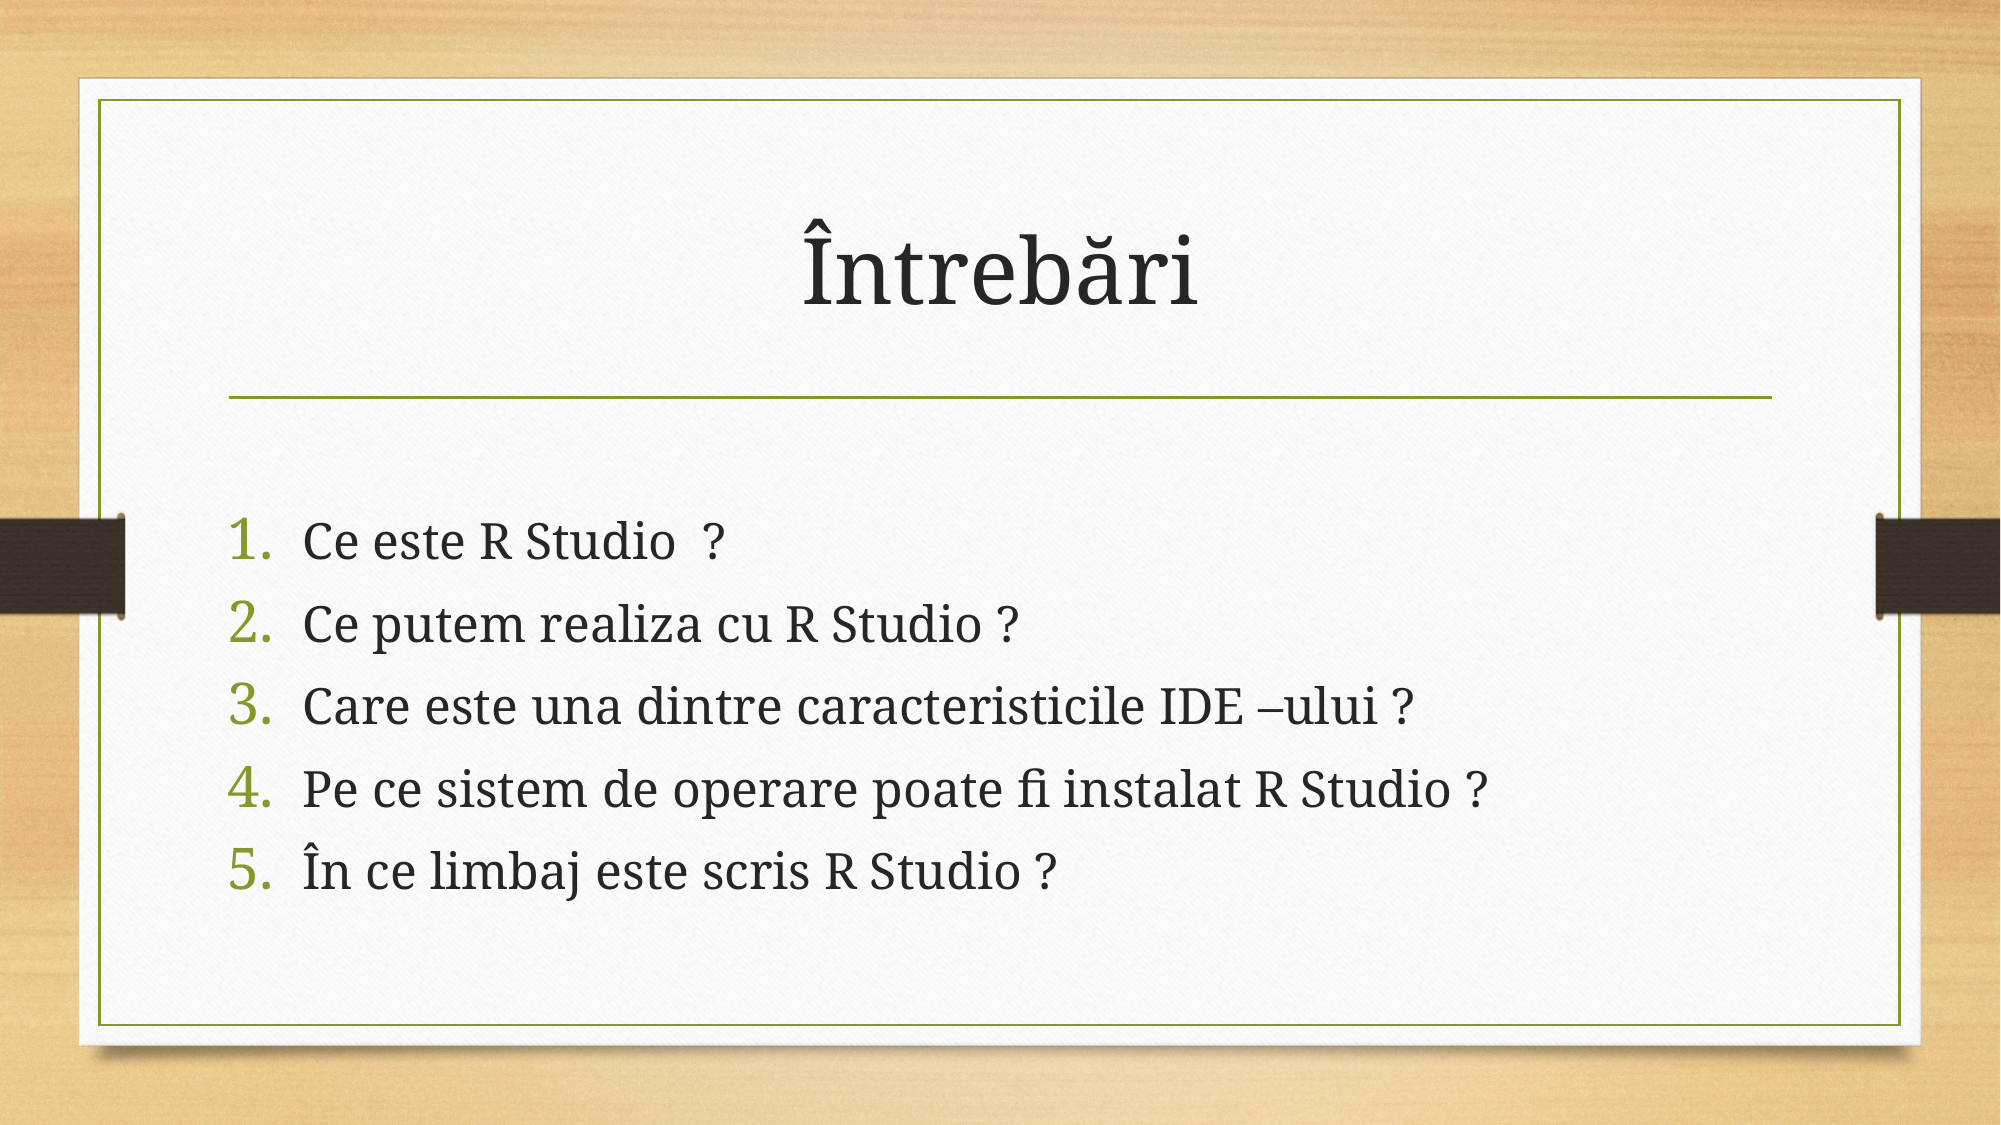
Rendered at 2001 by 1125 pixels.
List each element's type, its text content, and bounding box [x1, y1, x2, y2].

picture [0, 0, 2001, 1125]
title Întrebări [212, 161, 1788, 375]
list Ce este R Studio ? Ce putem realiza cu R Studio ? Care este una dintre caracteristicile IDE –ului ? Pe ce sistem de operare poate fi instalat R Studio ? În ce limbaj este scris R Studio ? [212, 419, 1788, 964]
